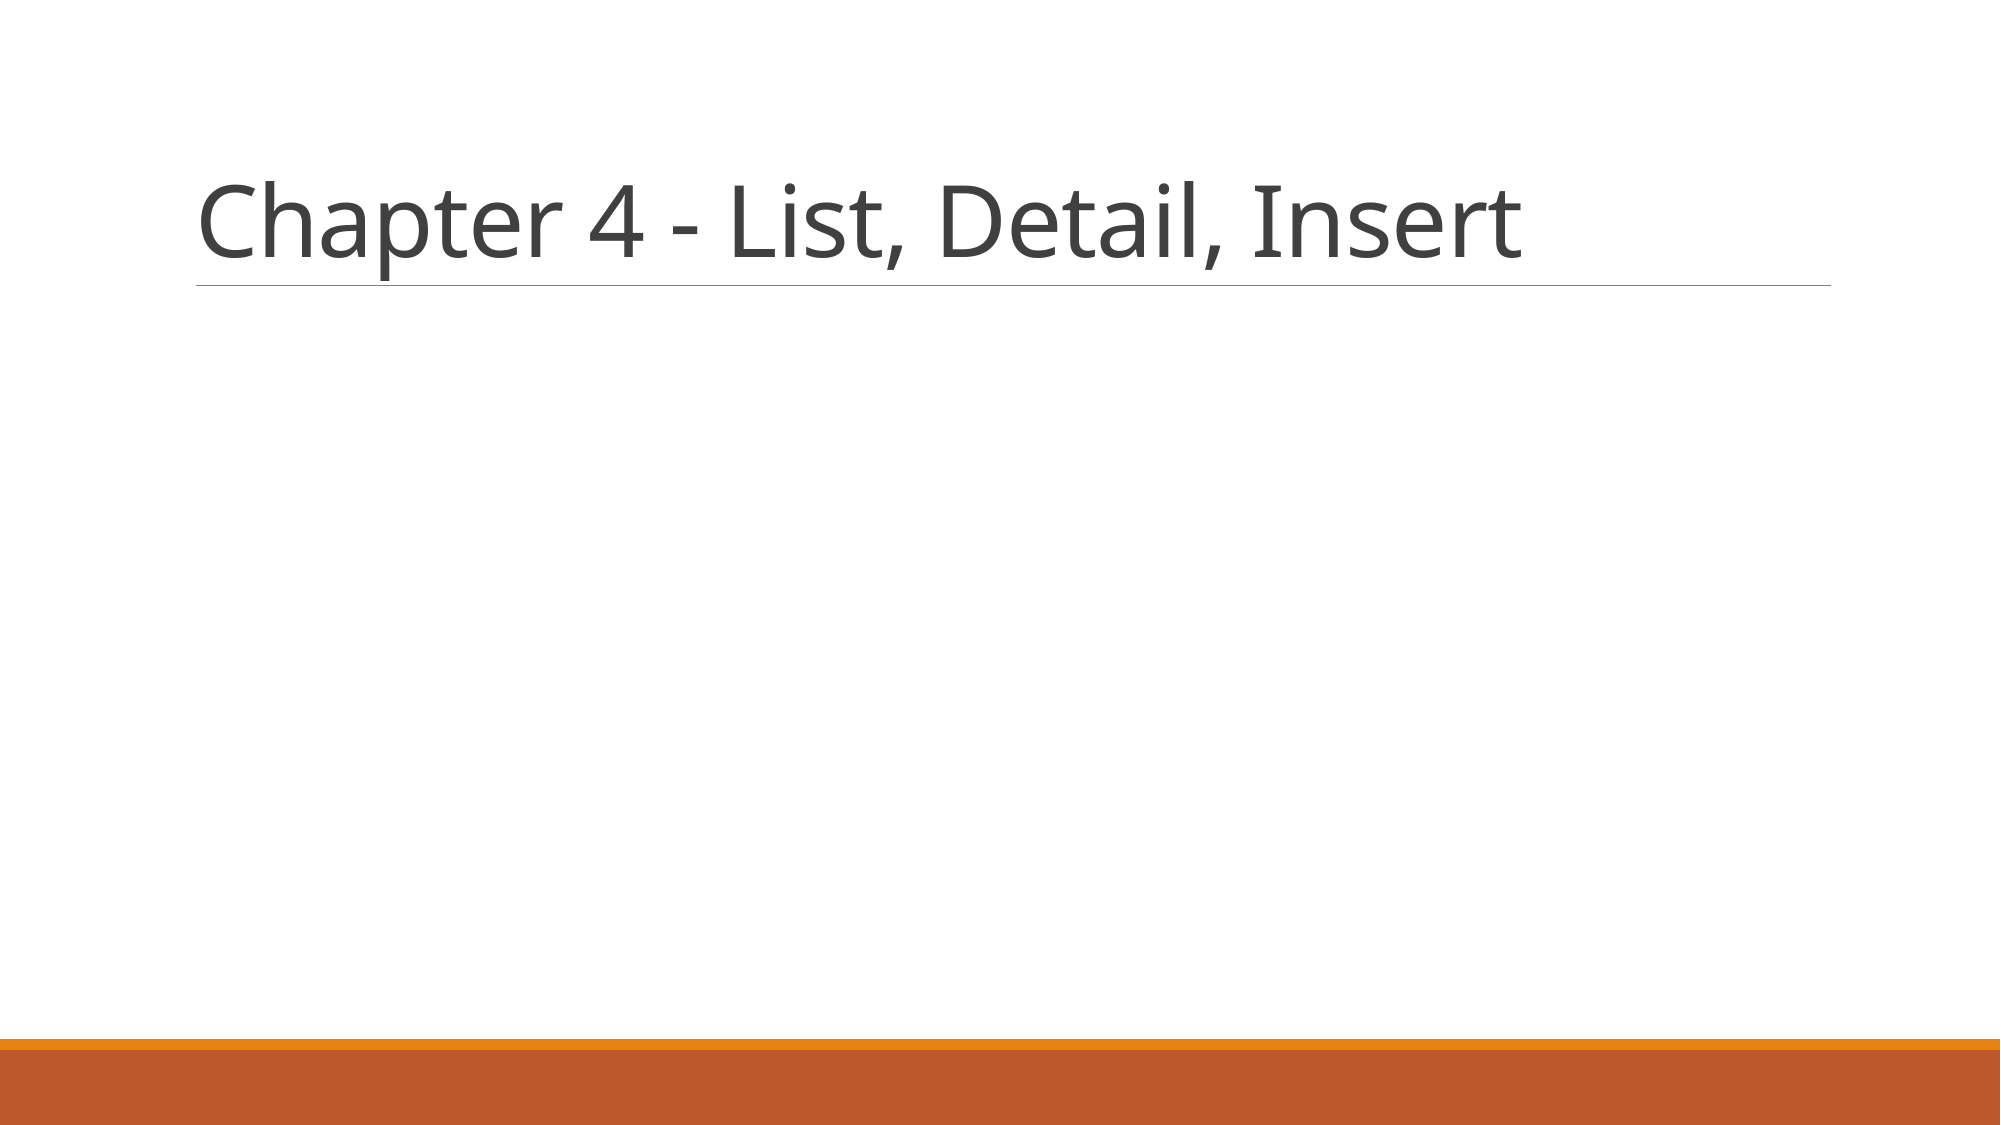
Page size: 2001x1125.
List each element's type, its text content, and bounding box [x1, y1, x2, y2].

title Chapter 4 - List, Detail, Insert [180, 47, 1830, 285]
